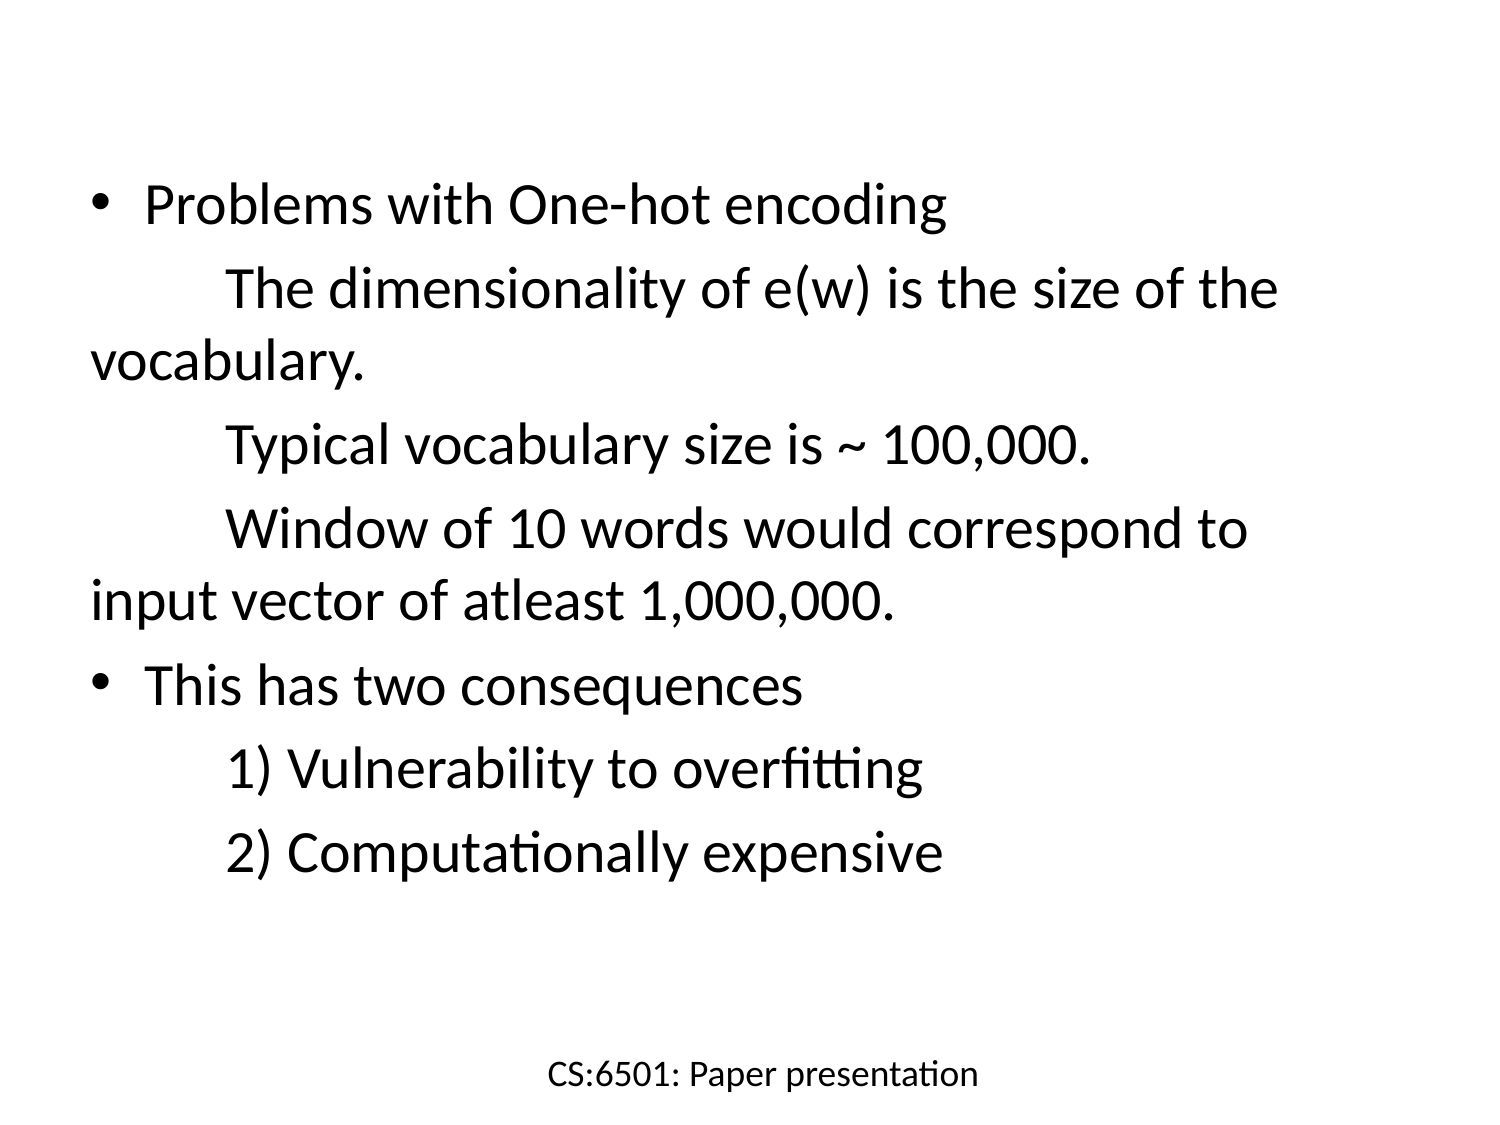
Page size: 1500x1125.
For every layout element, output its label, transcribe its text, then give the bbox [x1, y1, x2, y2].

list Problems with One-hot encoding The dimensionality of e(w) is the size of the vocabulary. Typical vocabulary size is ~ 100,000. Window of 10 words would correspond to input vector of atleast 1,000,000. This has two consequences 1) Vulnerability to overfitting 2) Computationally expensive [75, 157, 1425, 900]
text_box CS:6501: Paper presentation [532, 1041, 995, 1102]
